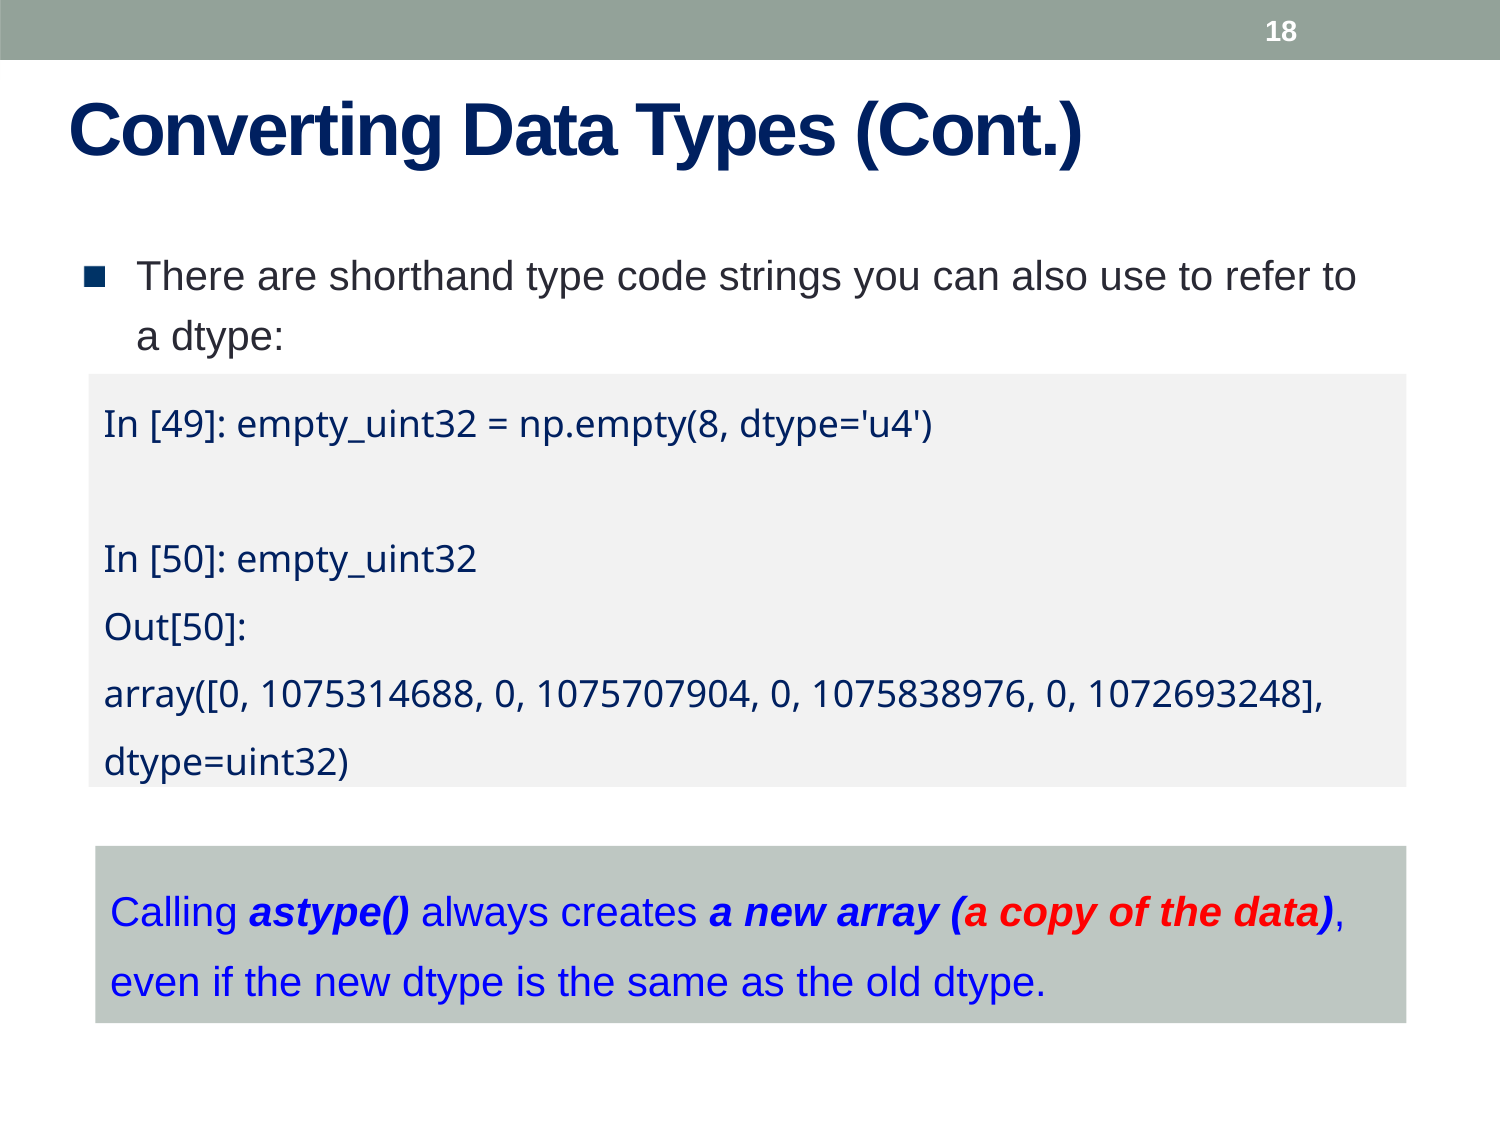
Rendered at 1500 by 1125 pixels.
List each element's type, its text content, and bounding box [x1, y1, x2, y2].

title Converting Data Types (Cont.) [53, 54, 1500, 197]
picture [79, 261, 105, 287]
list There are shorthand type code strings you can also use to refer to a dtype: [64, 231, 1388, 374]
text_box Calling astype() always creates a new array (a copy of the data), even if the new dtype is the same as the old dtype. [93, 844, 1408, 1025]
text_box In [49]: empty_uint32 = np.empty(8, dtype='u4') In [50]: empty_uint32 Out[50]: array([0, 1075314688, 0, 1075707904, 0, 1075838976, 0, 1072693248], dtype=uint32) [87, 372, 1409, 789]
slide_number 18 [1250, 3, 1425, 57]
